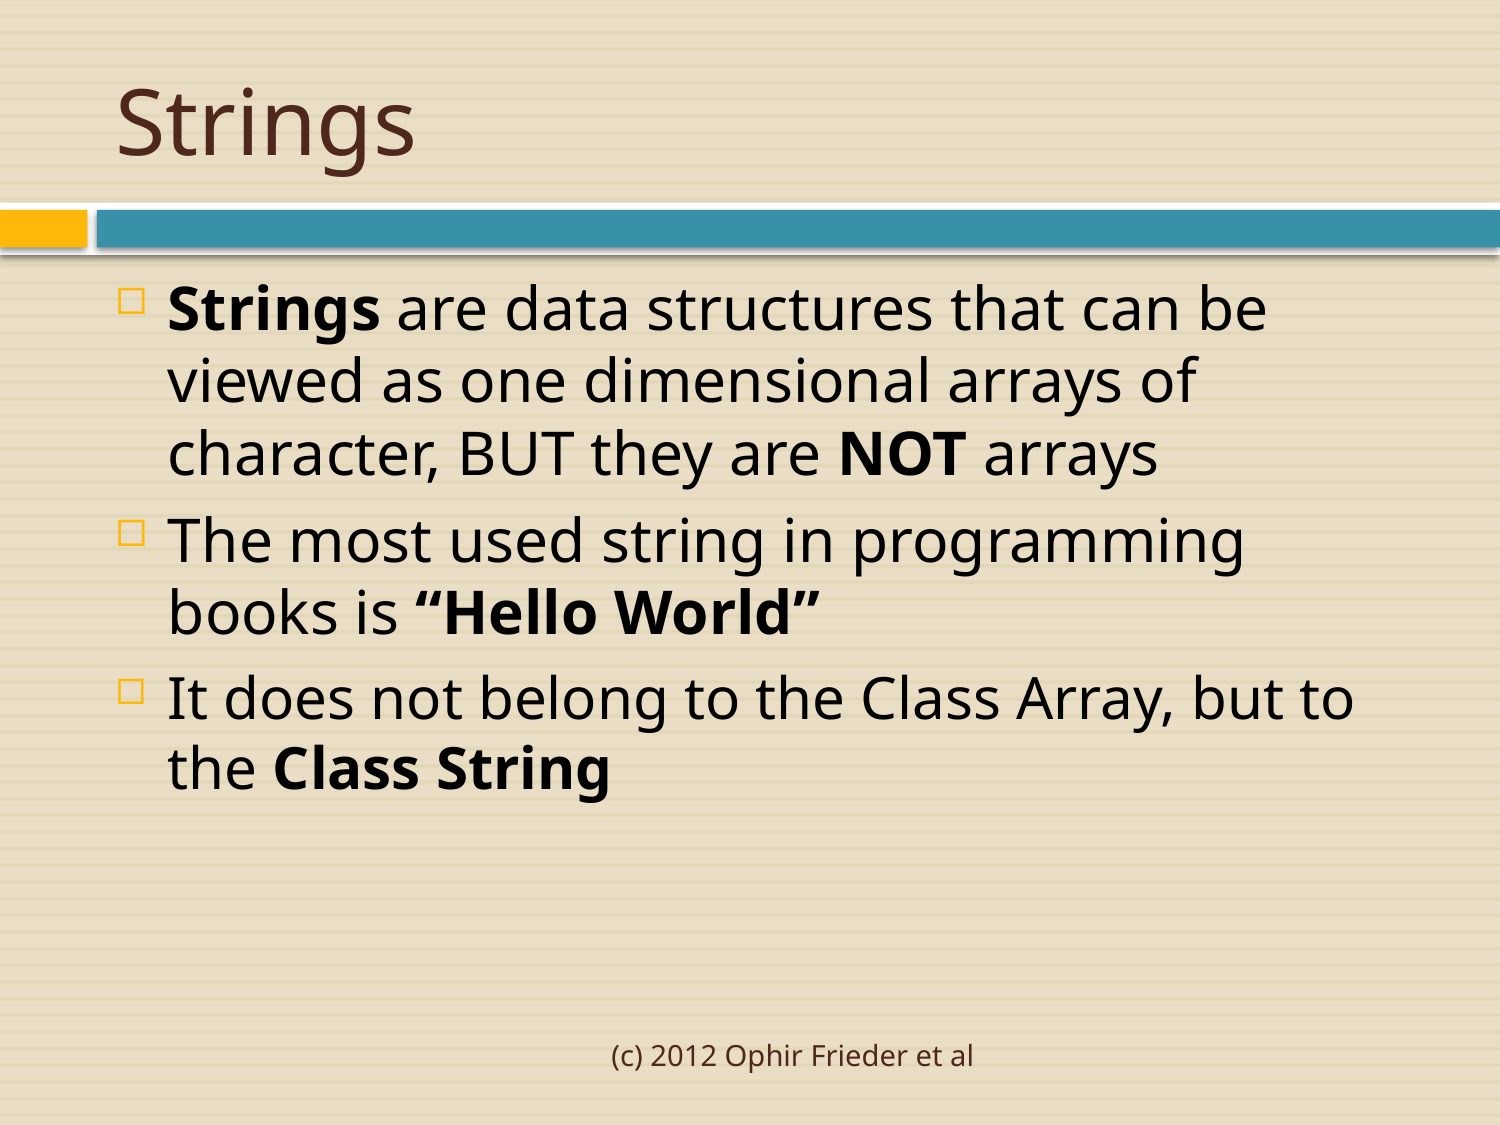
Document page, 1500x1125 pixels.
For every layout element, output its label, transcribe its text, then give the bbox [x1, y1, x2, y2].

footer (c) 2012 Ophir Frieder et al [99, 1025, 990, 1085]
title Strings [100, 37, 1438, 200]
list Strings are data structures that can be viewed as one dimensional arrays of character, BUT they are NOT arrays The most used string in programming books is “Hello World” It does not belong to the Class Array, but to the Class String [100, 262, 1438, 1000]
